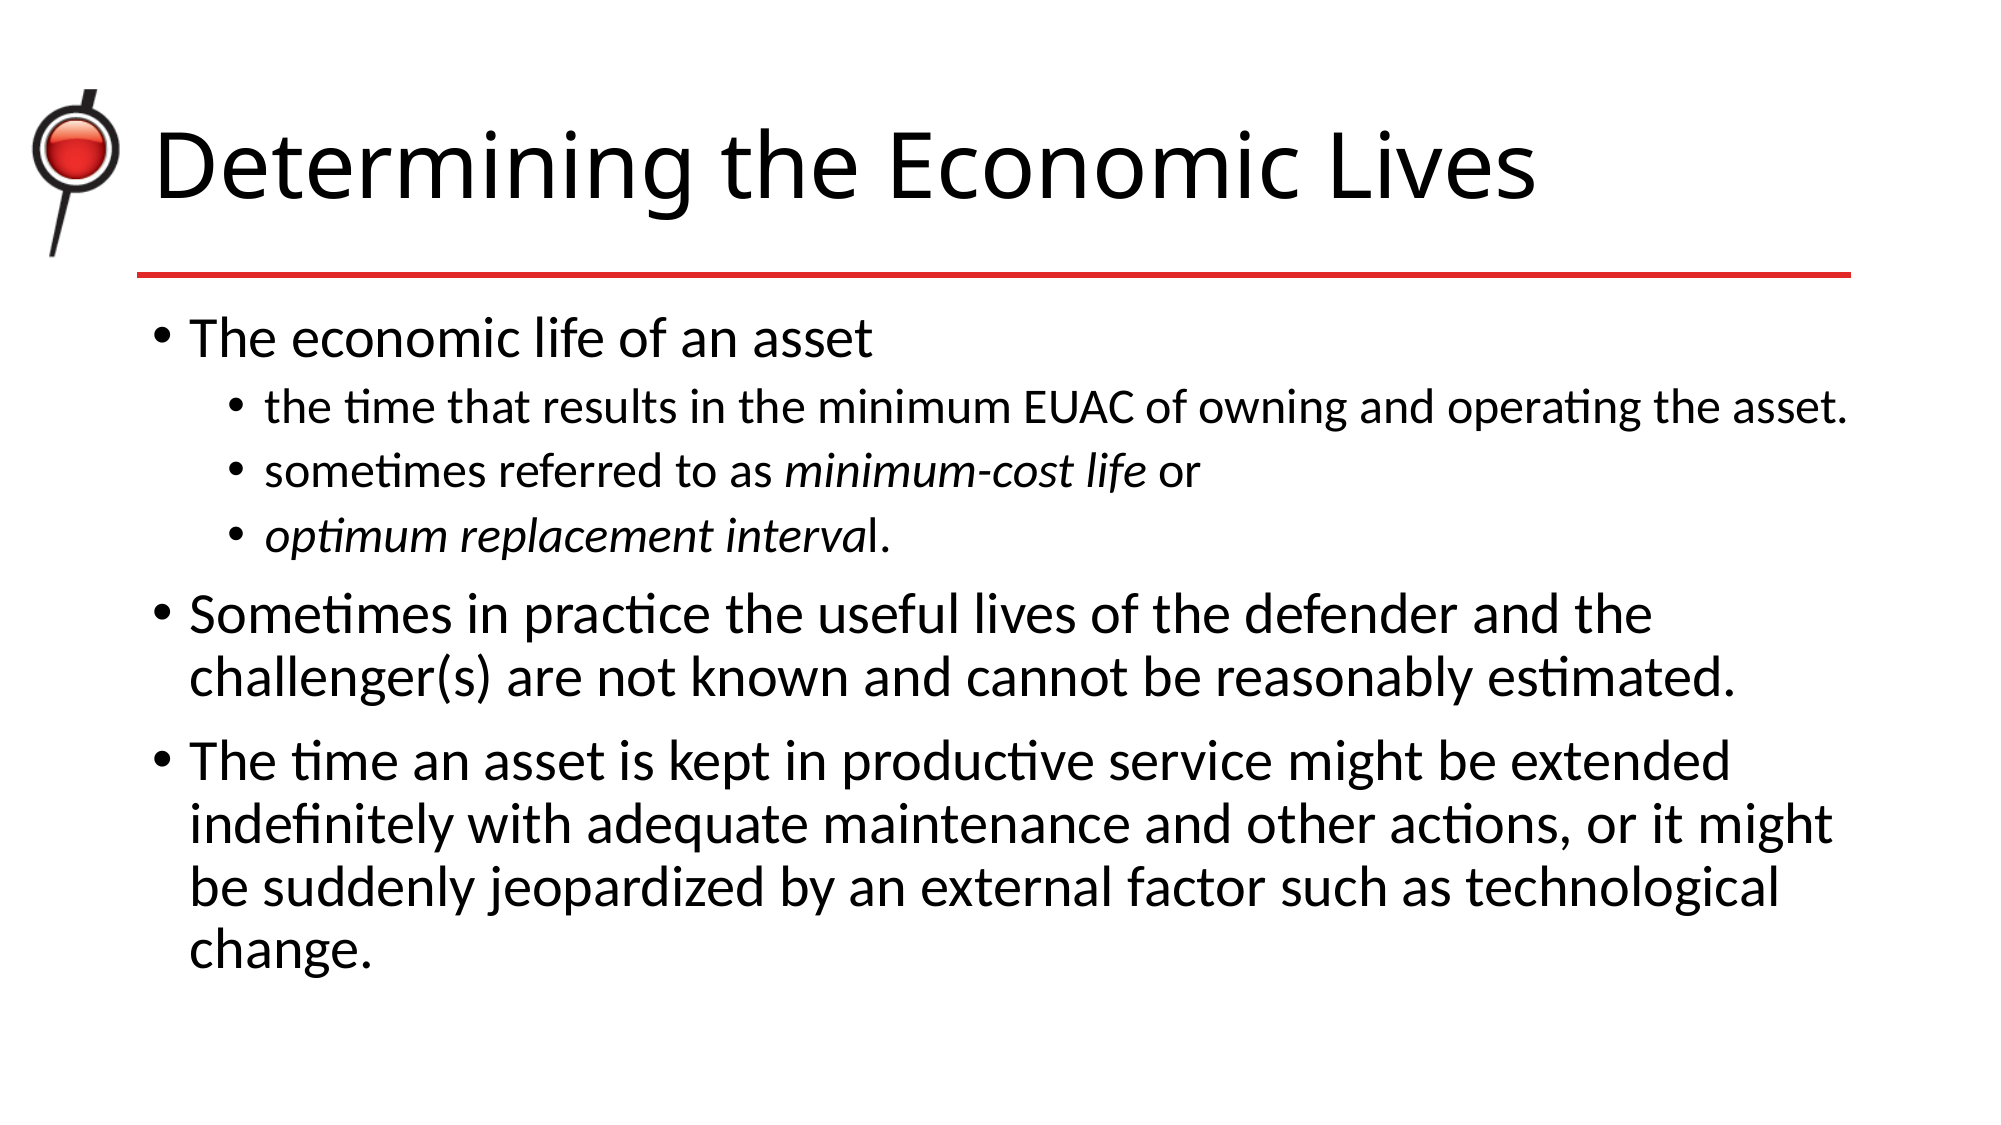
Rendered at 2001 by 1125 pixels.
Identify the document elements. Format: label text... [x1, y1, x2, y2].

title Determining the Economic Lives [137, 59, 1863, 278]
list The economic life of an asset the time that results in the minimum EUAC of owning and operating the asset. sometimes referred to as minimum-cost life or optimum replacement interval. Sometimes in practice the useful lives of the defender and the challenger(s) are not known and cannot be reasonably estimated. The time an asset is kept in productive service might be extended indefinitely with adequate maintenance and other actions, or it might be suddenly jeopardized by an external factor such as technological change. [137, 299, 1912, 1014]
picture [9, 69, 137, 268]
